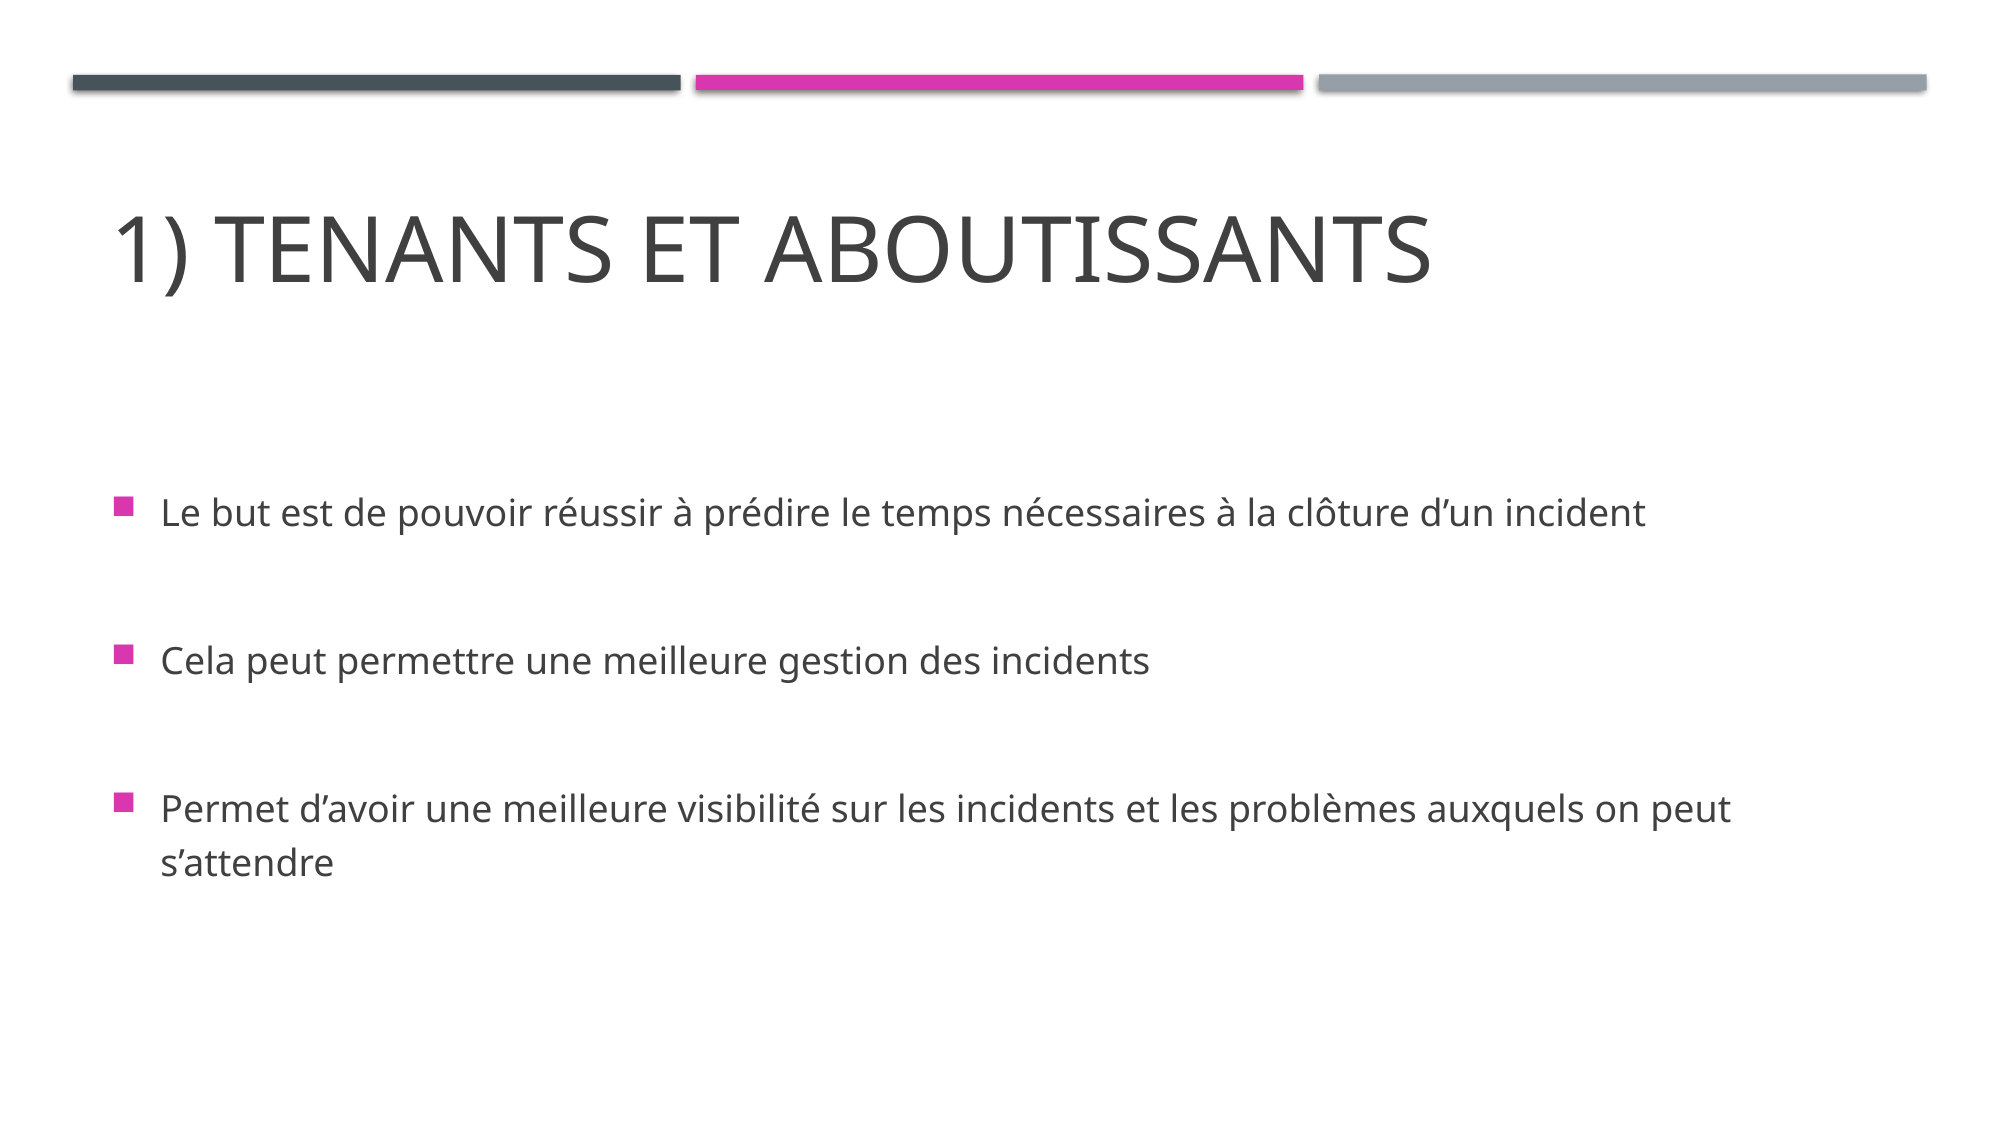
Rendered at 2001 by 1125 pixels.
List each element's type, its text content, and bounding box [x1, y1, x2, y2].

list Le but est de pouvoir réussir à prédire le temps nécessaires à la clôture d’un incident Cela peut permettre une meilleure gestion des incidents Permet d’avoir une meilleure visibilité sur les incidents et les problèmes auxquels on peut s’attendre [95, 383, 1905, 981]
title 1) Tenants et aboutissants [95, 115, 1905, 311]
